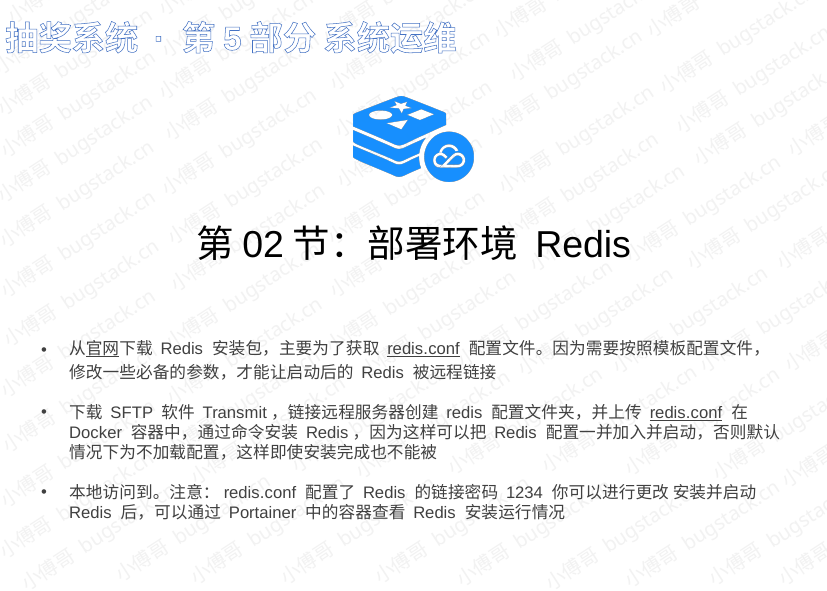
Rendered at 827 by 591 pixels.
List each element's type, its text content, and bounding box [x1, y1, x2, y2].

text_box 抽奖系统 · 第5部分 系统运维 [0, 9, 472, 65]
text_box 第02节：部署环境 Redis [0, 212, 827, 273]
picture [353, 96, 474, 182]
text_box 从官网下载 Redis 安装包，主要为了获取 redis.conf 配置文件。因为需要按照模板配置文件，修改一些必备的参数，才能让启动后的 Redis 被远程链接 下载 SFTP 软件 Transmit，链接远程服务器创建 redis 配置文件夹，并上传 redis.conf 在 Docker 容器中，通过命令安装 Redis，因为这样可以把 Redis 配置一并加入并启动，否则默认情况下为不加载配置，这样即使安装完成也不能被 本地访问到。注意：redis.conf 配置了 Redis 的链接密码 1234 你可以进行更改 安装并启动 Redis 后，可以通过 Portainer 中的容器查看 Redis 安装运行情况 [26, 330, 801, 552]
